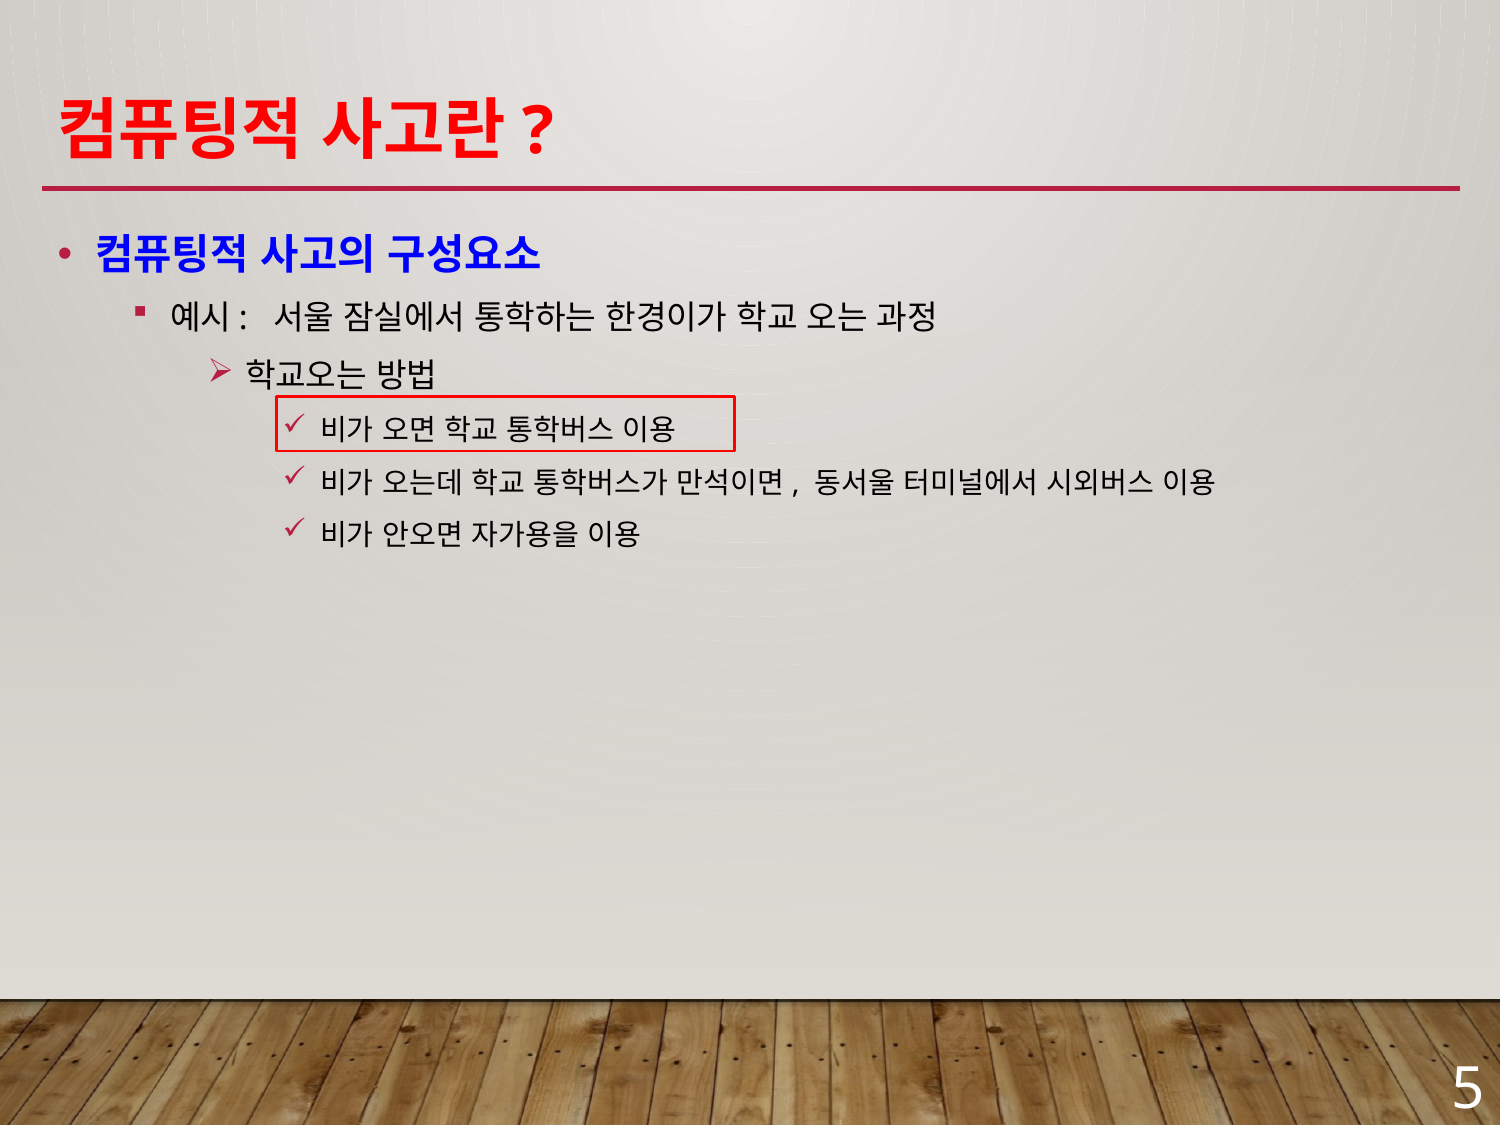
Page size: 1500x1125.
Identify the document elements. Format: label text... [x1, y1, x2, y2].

title 컴퓨팅적 사고란? [42, 16, 1461, 189]
text_box [275, 395, 736, 452]
picture [0, 999, 1500, 1125]
list 컴퓨팅적 사고의 구성요소 예시: 서울 잠실에서 통학하는 한경이가 학교 오는 과정 학교오는 방법 비가 오면 학교 통학버스 이용 비가 오는데 학교 통학버스가 만석이면, 동서울 터미널에서 시외버스 이용 비가 안오면 자가용을 이용 [42, 210, 1461, 993]
